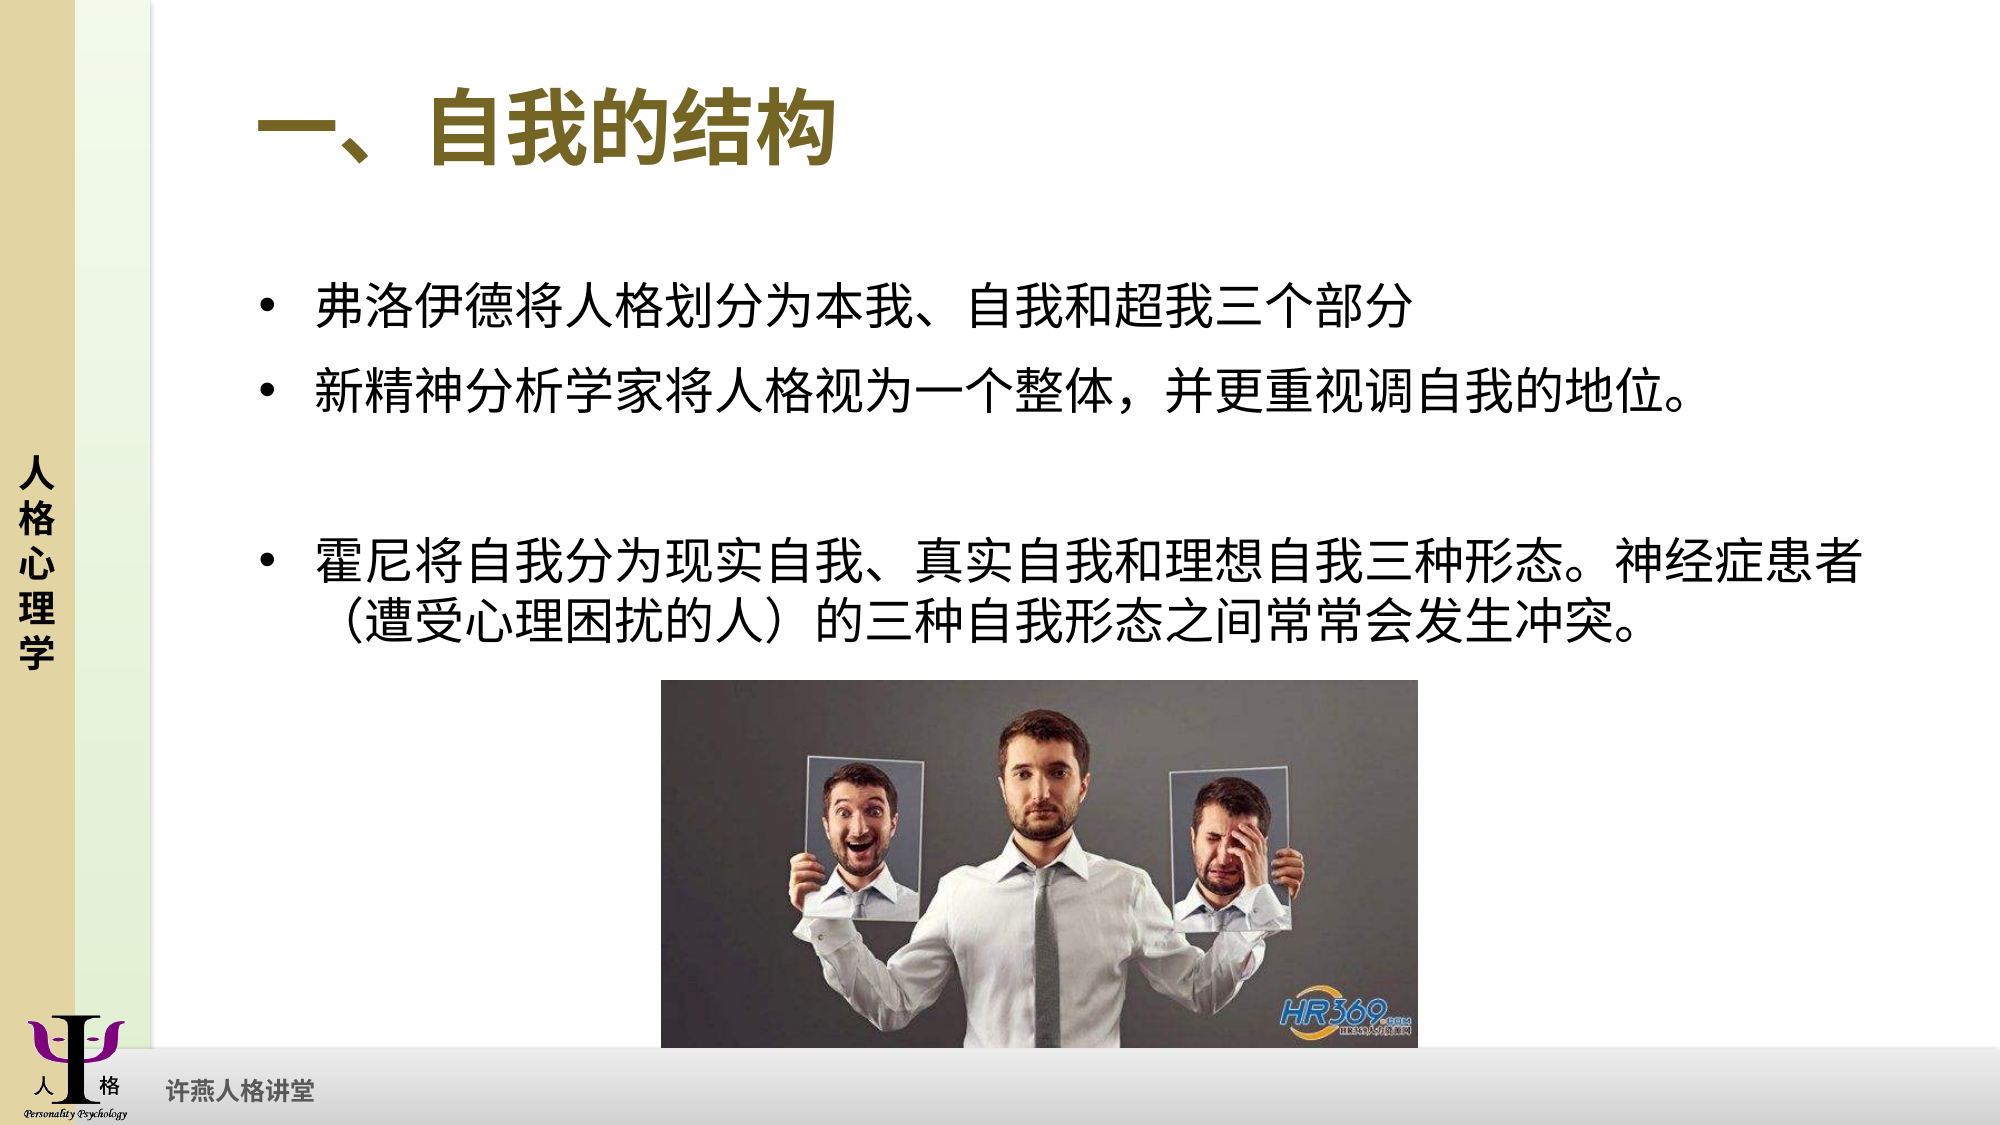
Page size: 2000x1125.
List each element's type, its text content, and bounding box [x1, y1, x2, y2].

title 一、自我的结构 [240, 31, 1838, 219]
picture [22, 1013, 128, 1121]
text_box 弗洛伊德将人格划分为本我、自我和超我三个部分 新精神分析学家将人格视为一个整体，并更重视调自我的地位。 霍尼将自我分为现实自我、真实自我和理想自我三种形态。神经症患者（遭受心理困扰的人）的三种自我形态之间常常会发生冲突。 [243, 267, 1900, 693]
picture [661, 680, 1418, 1048]
